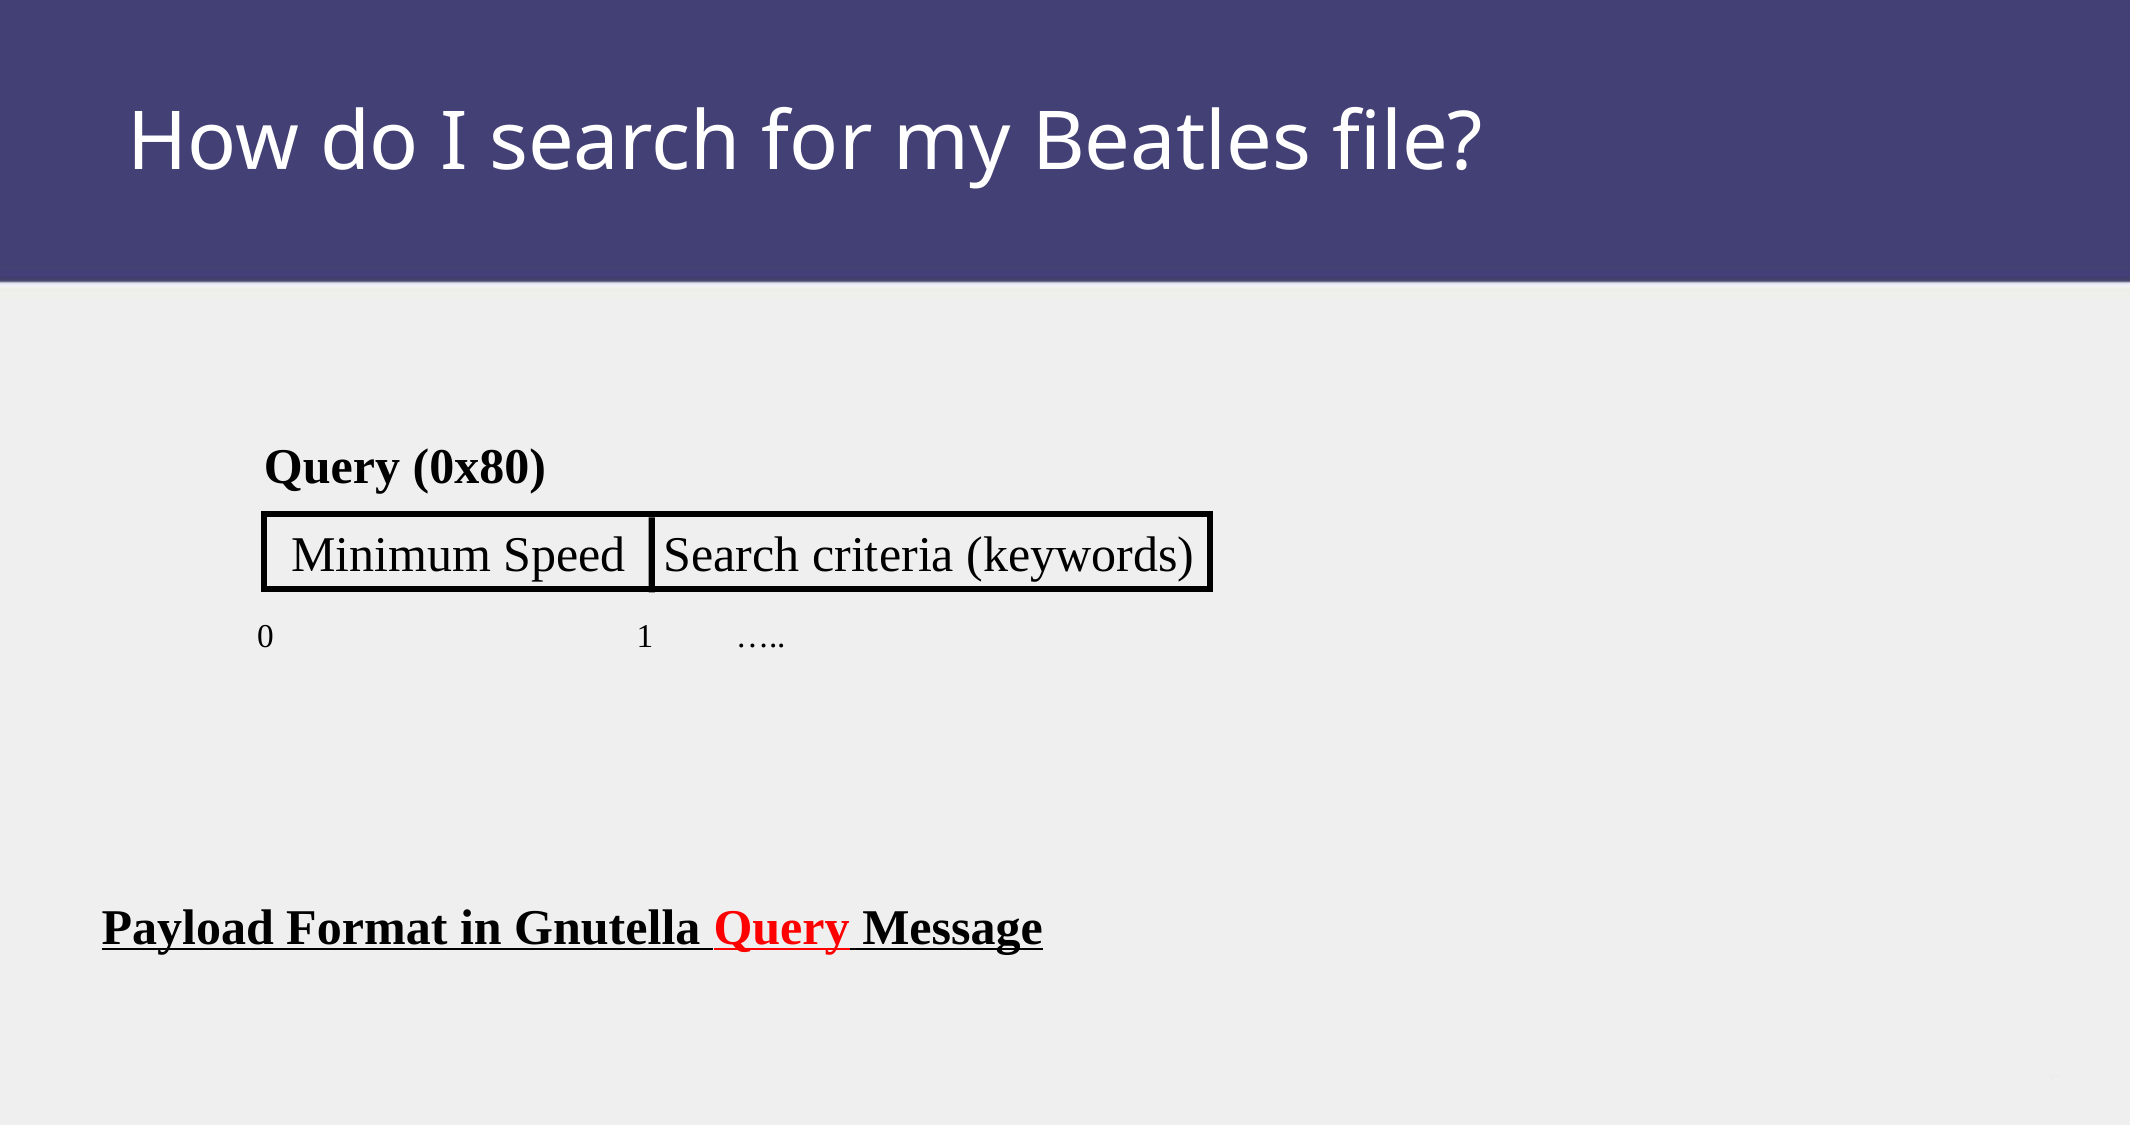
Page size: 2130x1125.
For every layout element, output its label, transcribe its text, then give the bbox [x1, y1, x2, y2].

text_box 0 1 ….. [242, 607, 801, 662]
text_box Query (0x80) [249, 426, 562, 502]
text_box Minimum Speed Search criteria (keywords) [263, 514, 1211, 589]
picture [0, 0, 2130, 1125]
text_box Payload Format in Gnutella Query Message [87, 887, 1058, 963]
title How do I search for my Beatles file? [106, 45, 2059, 230]
